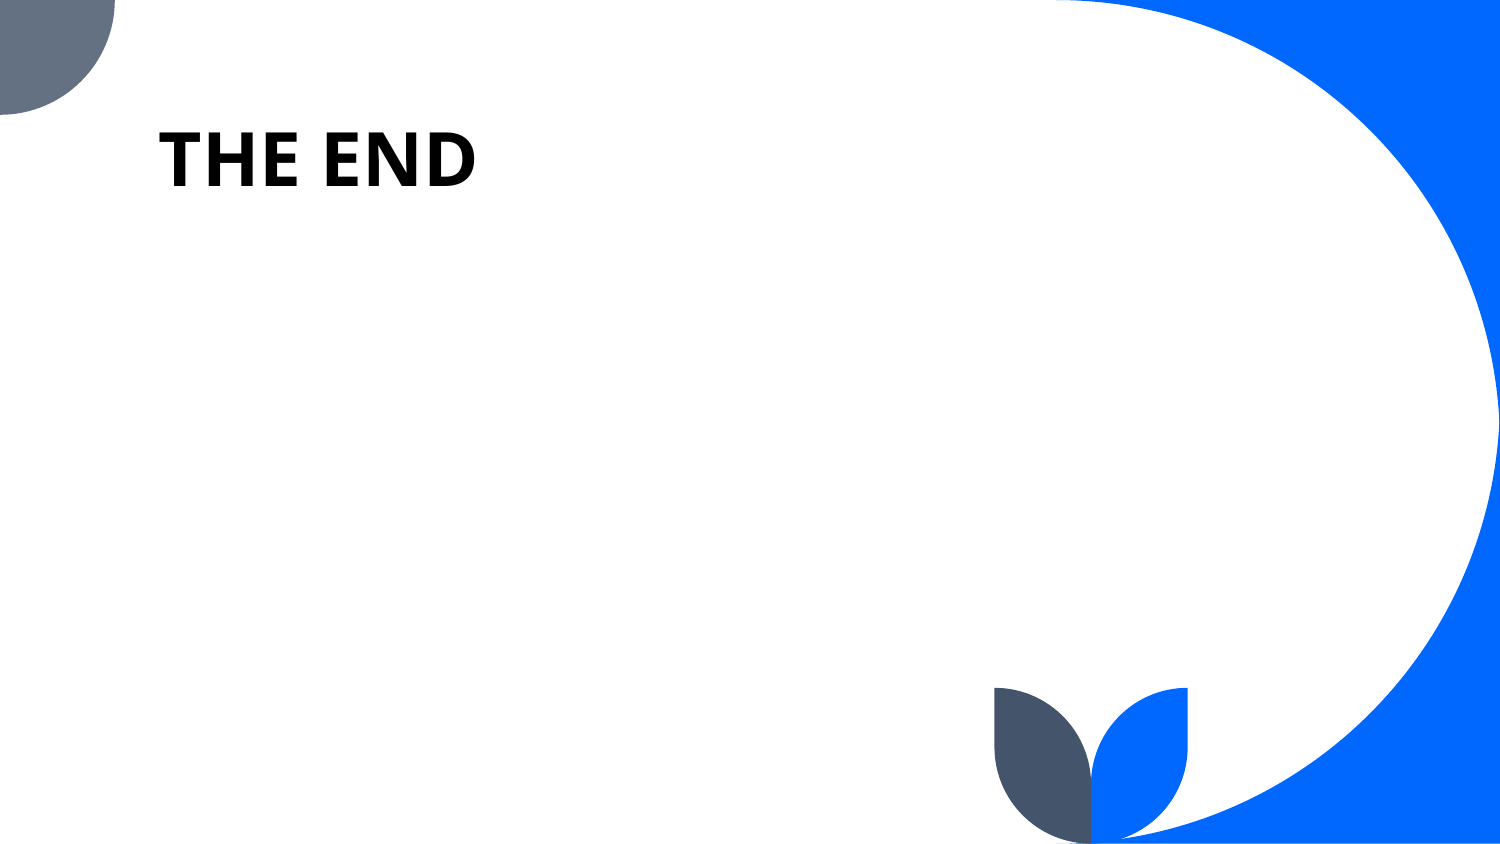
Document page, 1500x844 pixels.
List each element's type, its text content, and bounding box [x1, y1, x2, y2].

title THE END [143, 46, 1347, 210]
